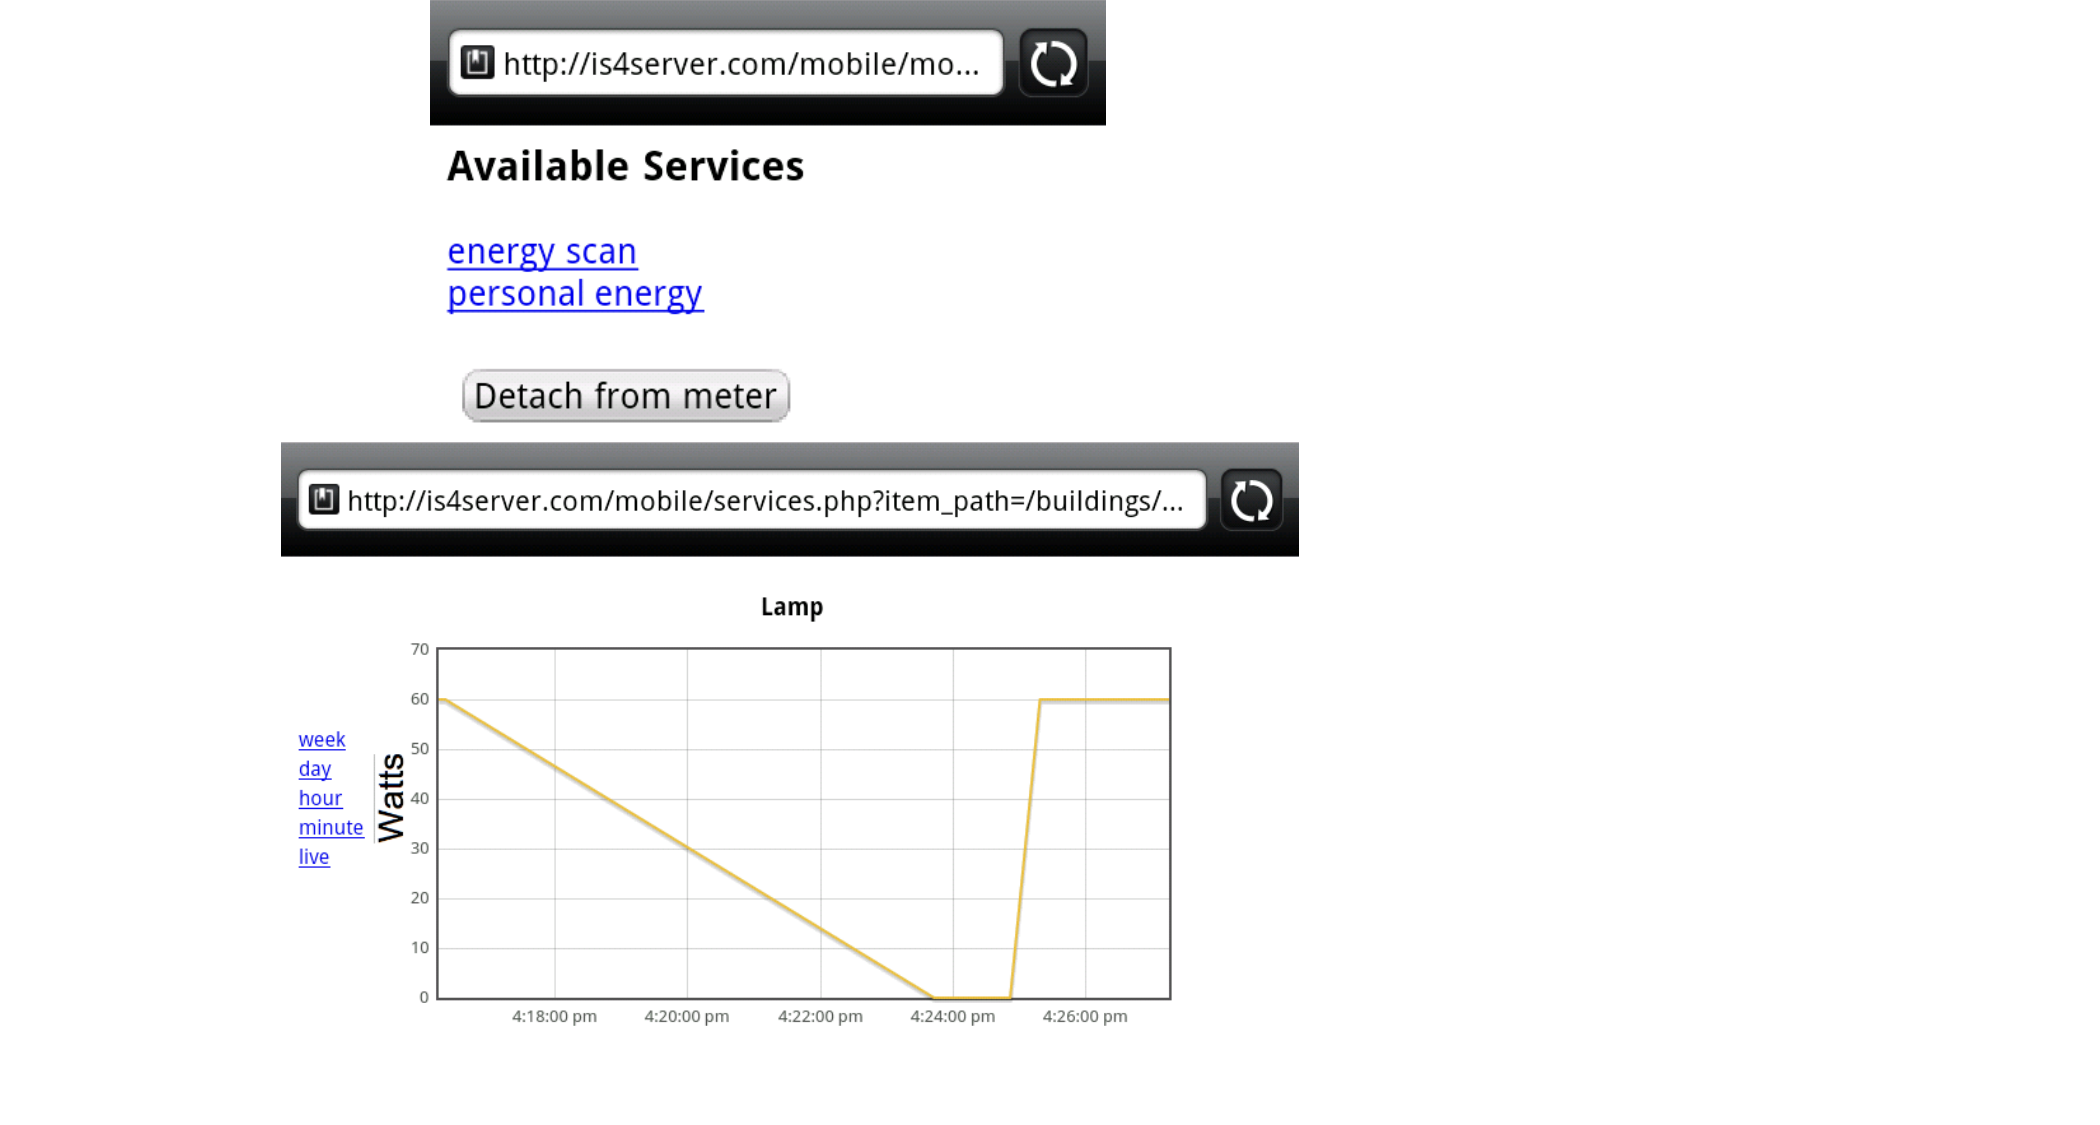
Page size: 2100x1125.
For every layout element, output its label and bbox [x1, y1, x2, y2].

picture [281, 0, 1299, 1125]
